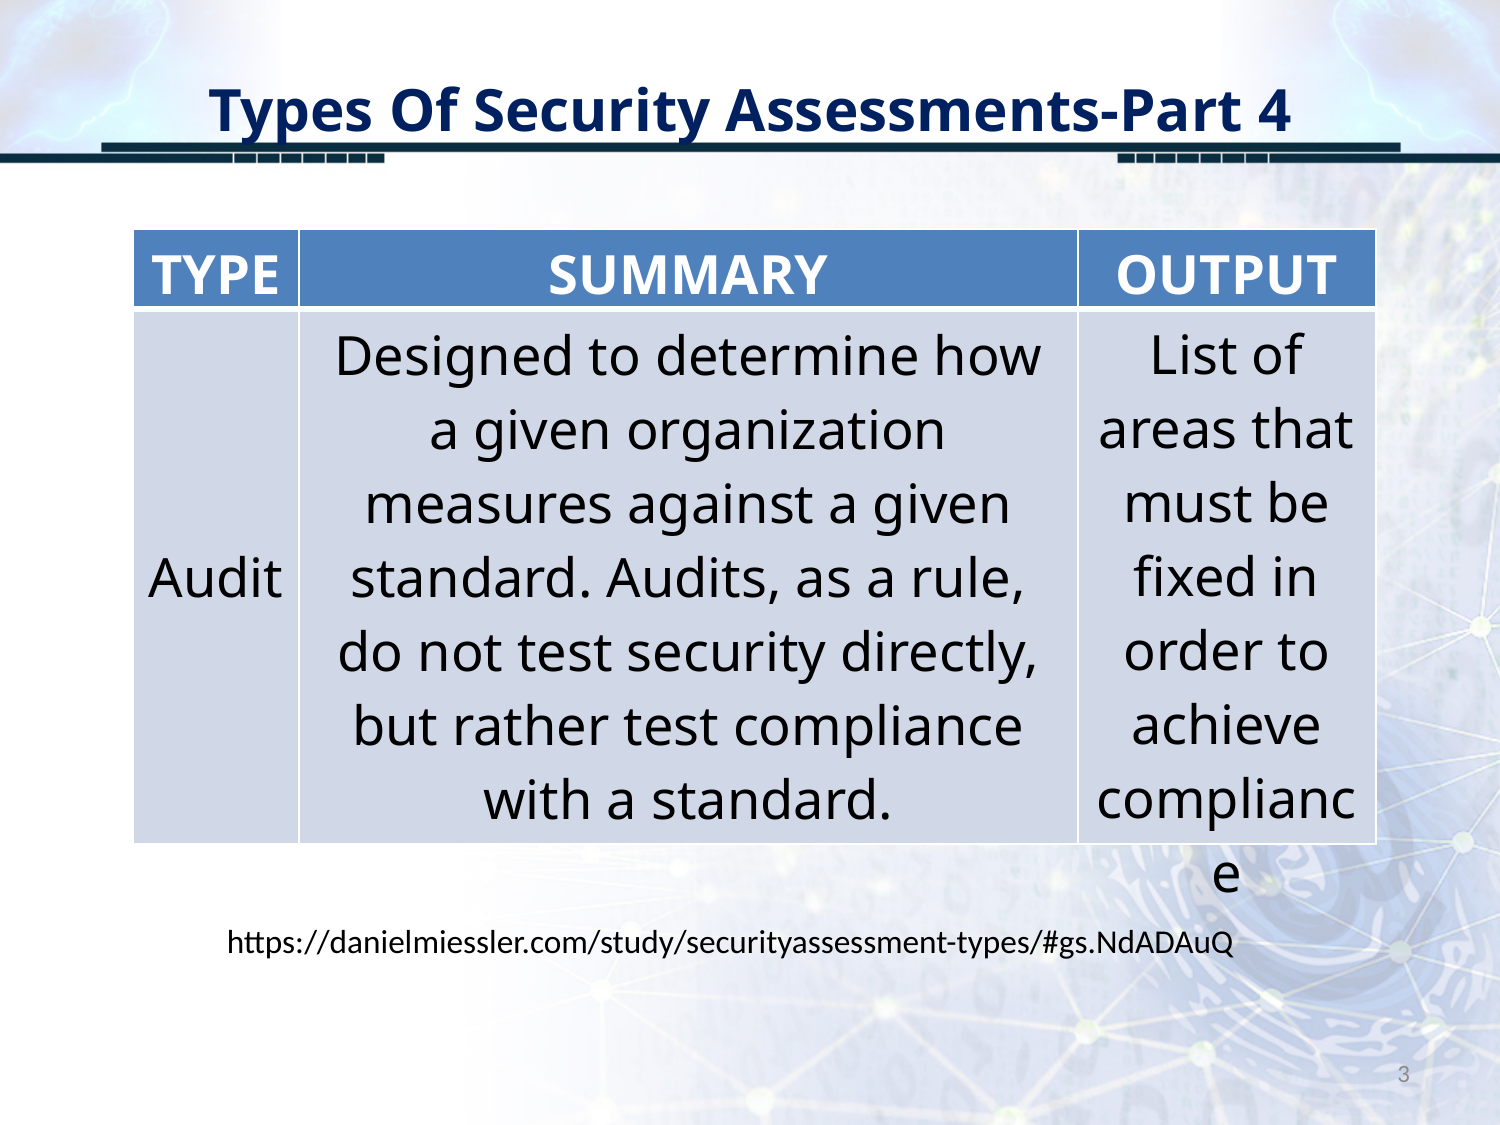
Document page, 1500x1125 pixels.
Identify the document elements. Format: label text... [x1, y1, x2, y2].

table_cell Audit [134, 312, 298, 843]
slide_number 3 [1074, 1042, 1425, 1103]
title Types Of Security Assessments-Part 4 [75, 34, 1425, 182]
table_cell Designed to determine how a given organization measures against a given standard. Audits, as a rule, do not test security directly, but rather test compliance with a standard. [300, 312, 1077, 843]
text_box https://danielmiessler.com/study/securityassessment-types/#gs.NdADAuQ [212, 912, 1284, 968]
table_header OUTPUT [1079, 230, 1375, 306]
table_header TYPE [134, 230, 298, 306]
table_cell List of areas that must be fixed in order to achieve compliance [1079, 312, 1375, 843]
picture [0, 0, 1500, 1125]
table_header SUMMARY [300, 230, 1077, 306]
